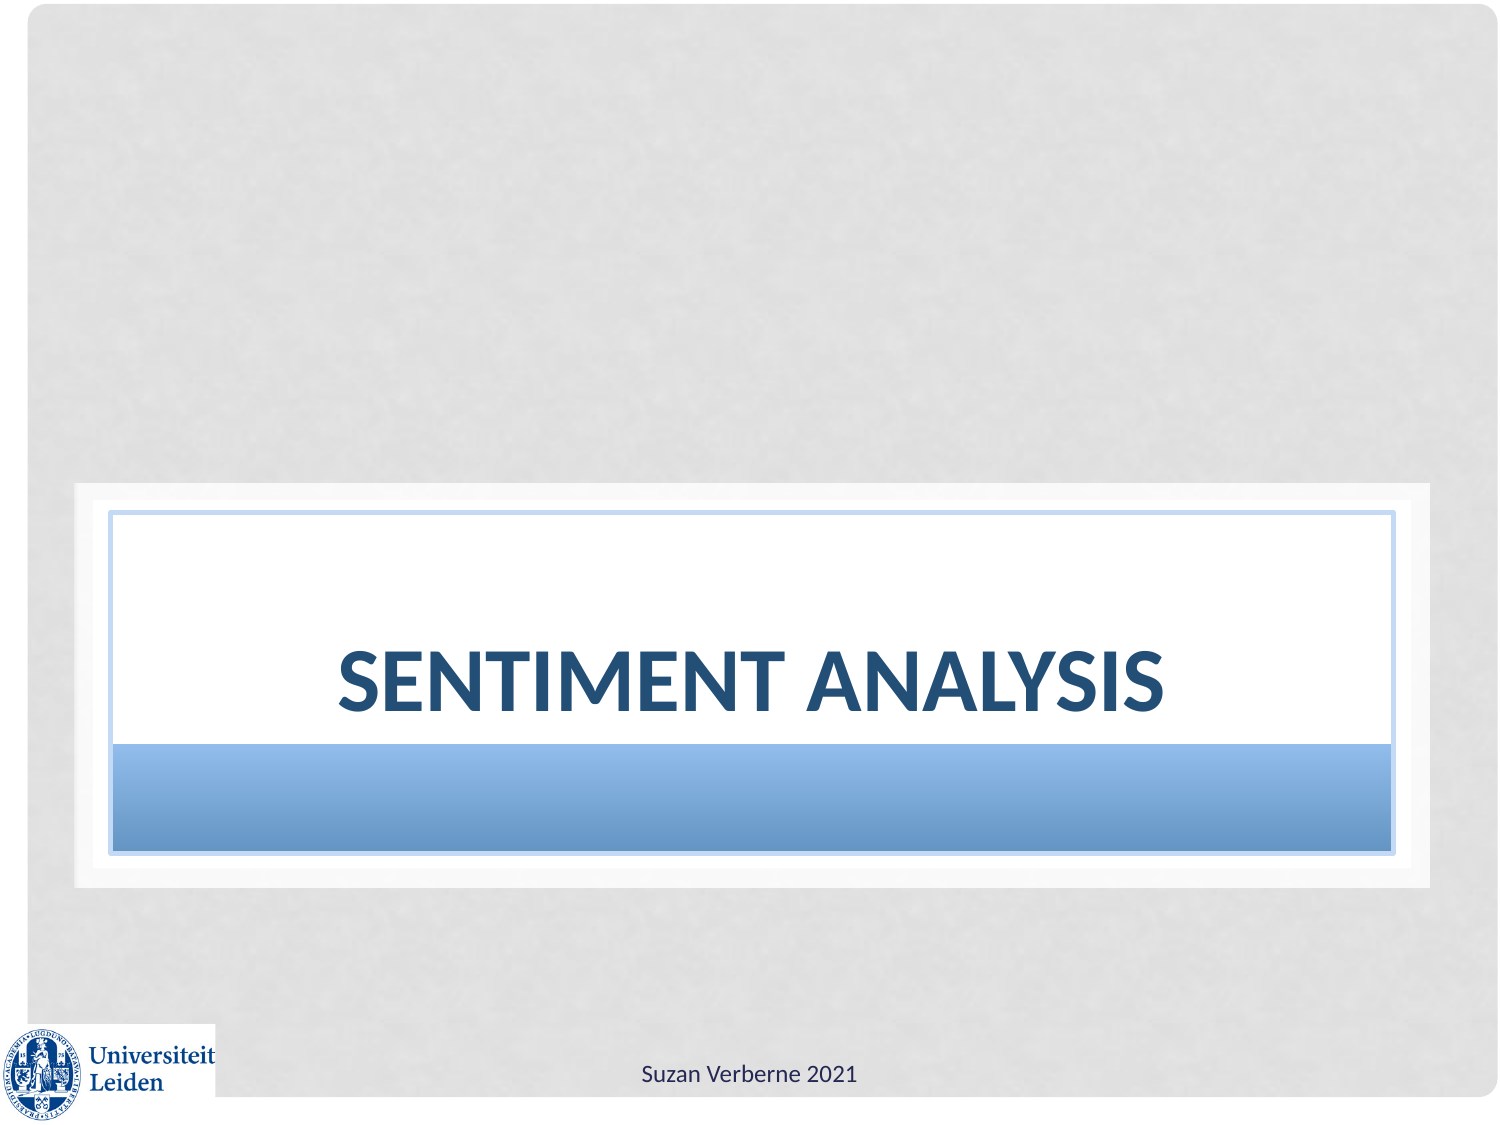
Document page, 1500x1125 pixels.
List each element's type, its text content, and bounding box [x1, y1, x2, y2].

picture [0, 1024, 216, 1125]
footer Suzan Verberne 2021 [512, 1042, 988, 1103]
title Sentiment analysis [120, 525, 1384, 738]
